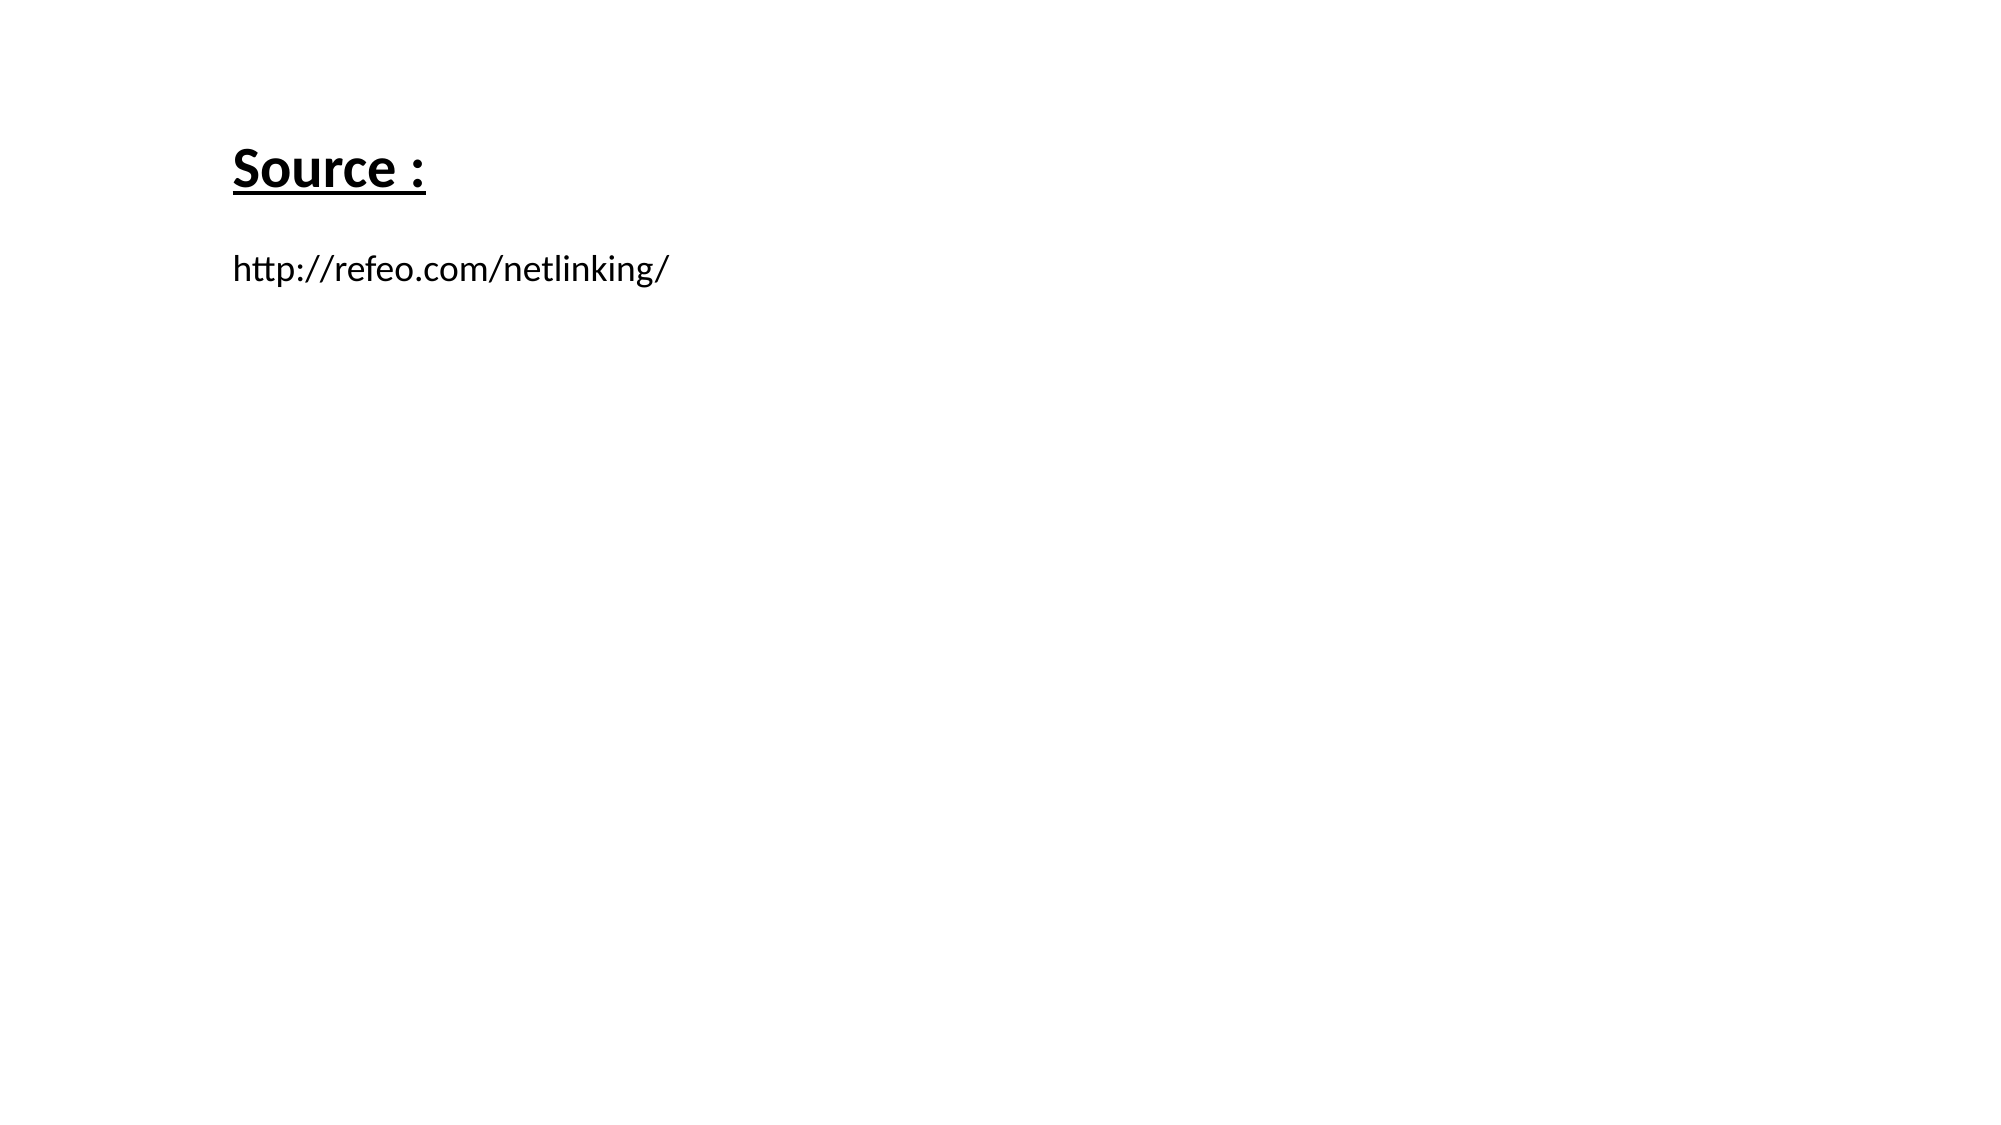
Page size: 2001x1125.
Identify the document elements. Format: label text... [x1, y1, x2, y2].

text_box Source : http://refeo.com/netlinking/ [217, 121, 1676, 297]
